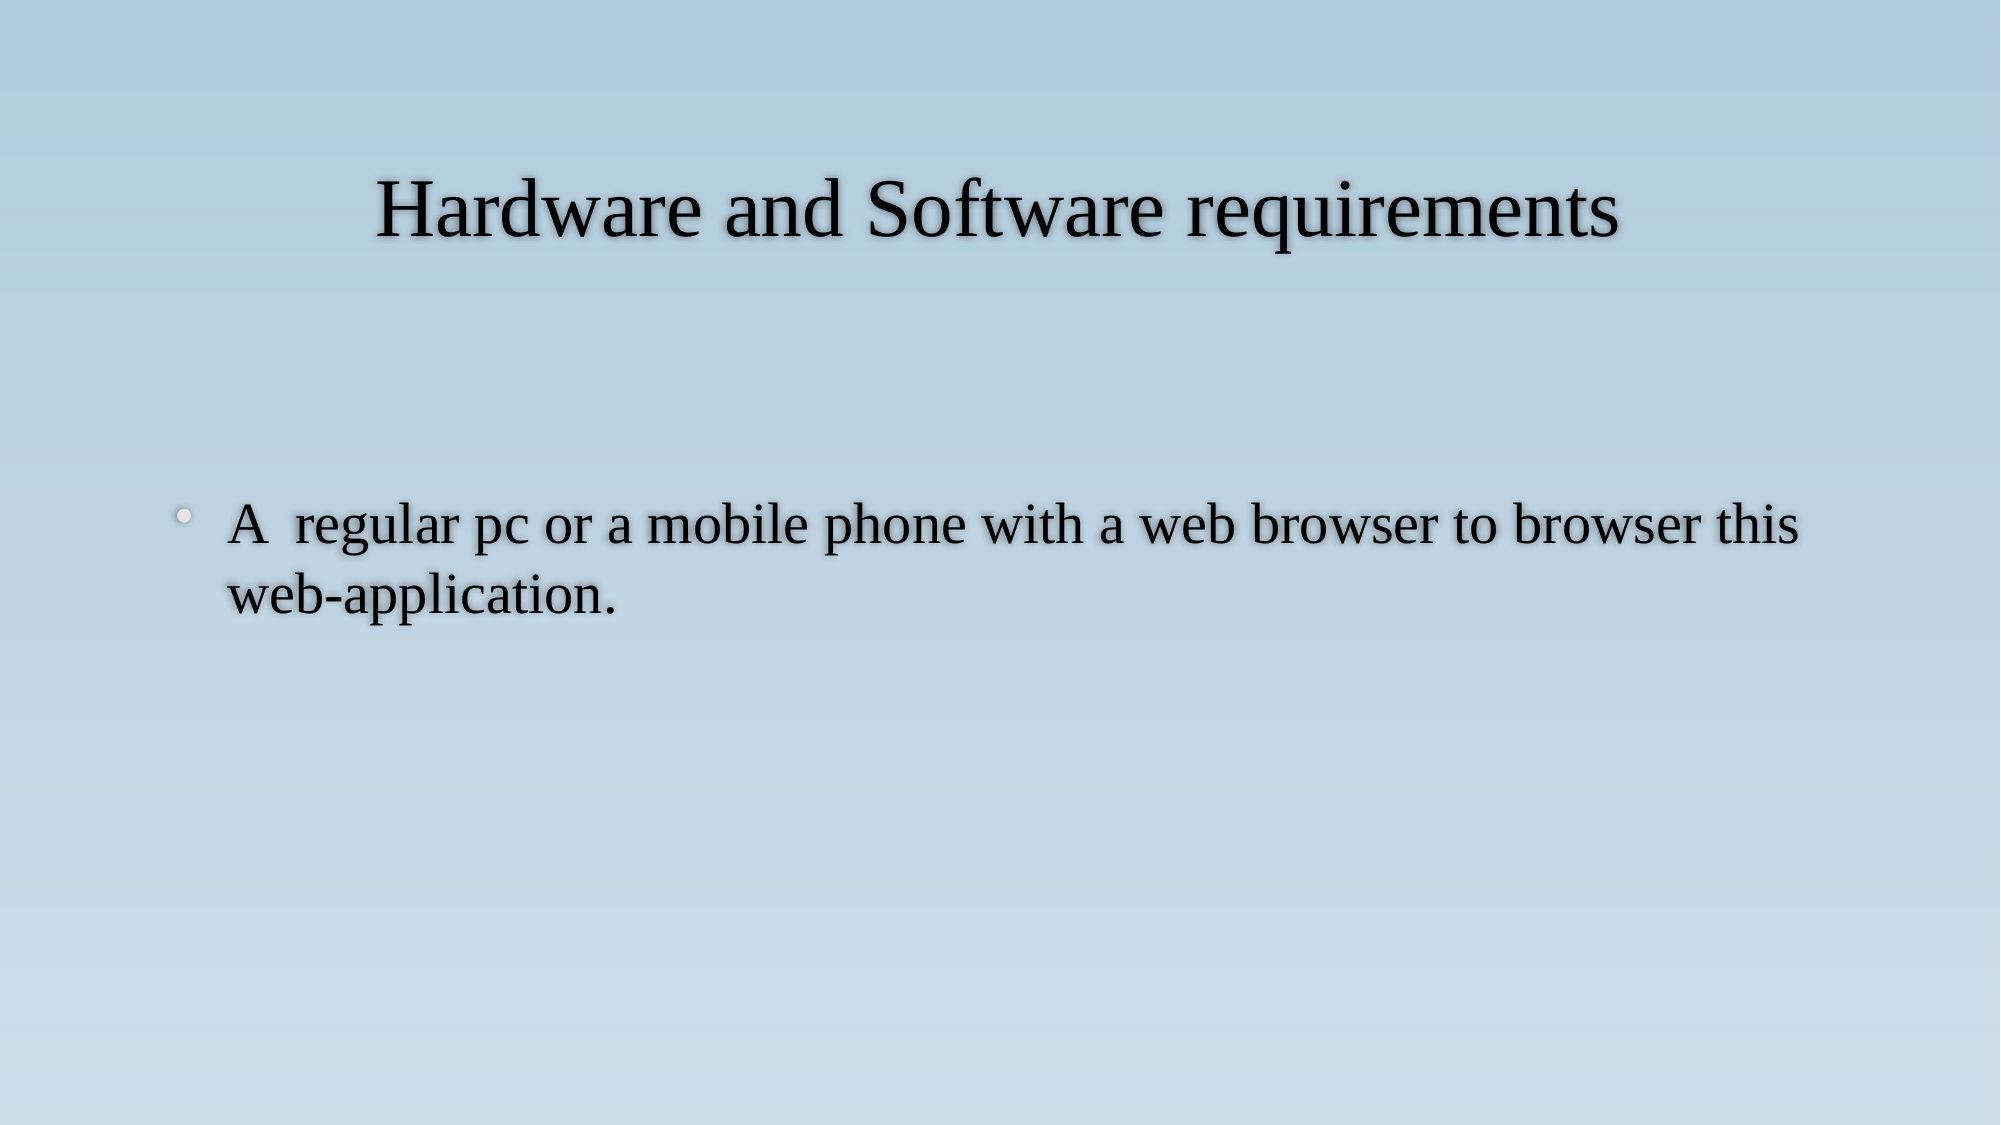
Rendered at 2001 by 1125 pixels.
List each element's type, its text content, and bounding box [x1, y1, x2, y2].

list A regular pc or a mobile phone with a web browser to browser this web-application. [156, 478, 1855, 666]
title Hardware and Software requirements [149, 99, 1849, 307]
